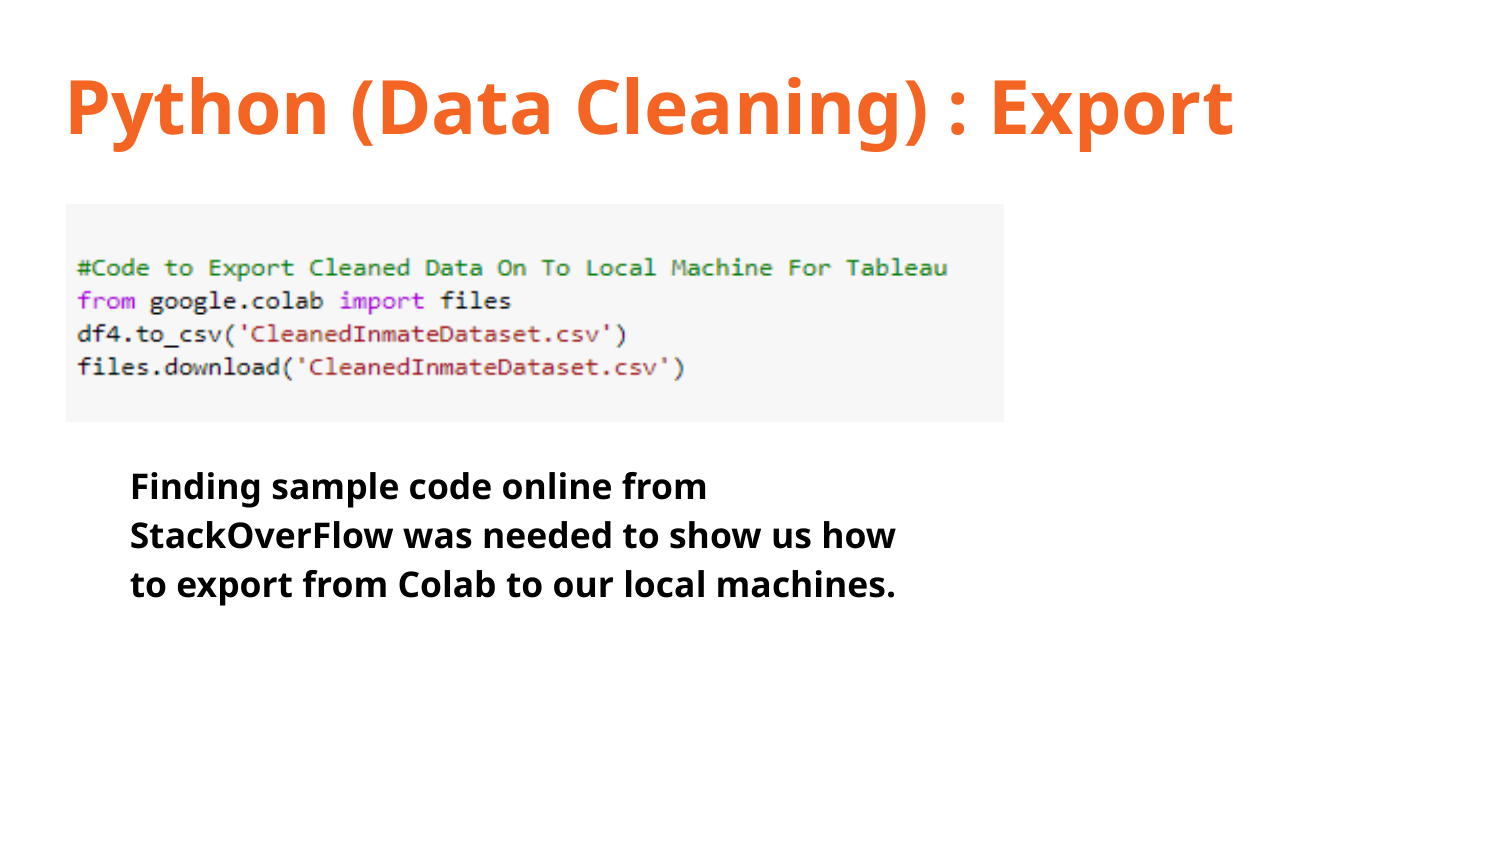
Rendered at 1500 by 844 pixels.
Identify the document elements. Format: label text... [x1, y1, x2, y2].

picture [66, 204, 1004, 423]
title Python (Data Cleaning) : Export [49, 44, 1446, 262]
title Finding sample code online from StackOverFlow was needed to show us how to export from Colab to our local machines. [114, 442, 938, 617]
